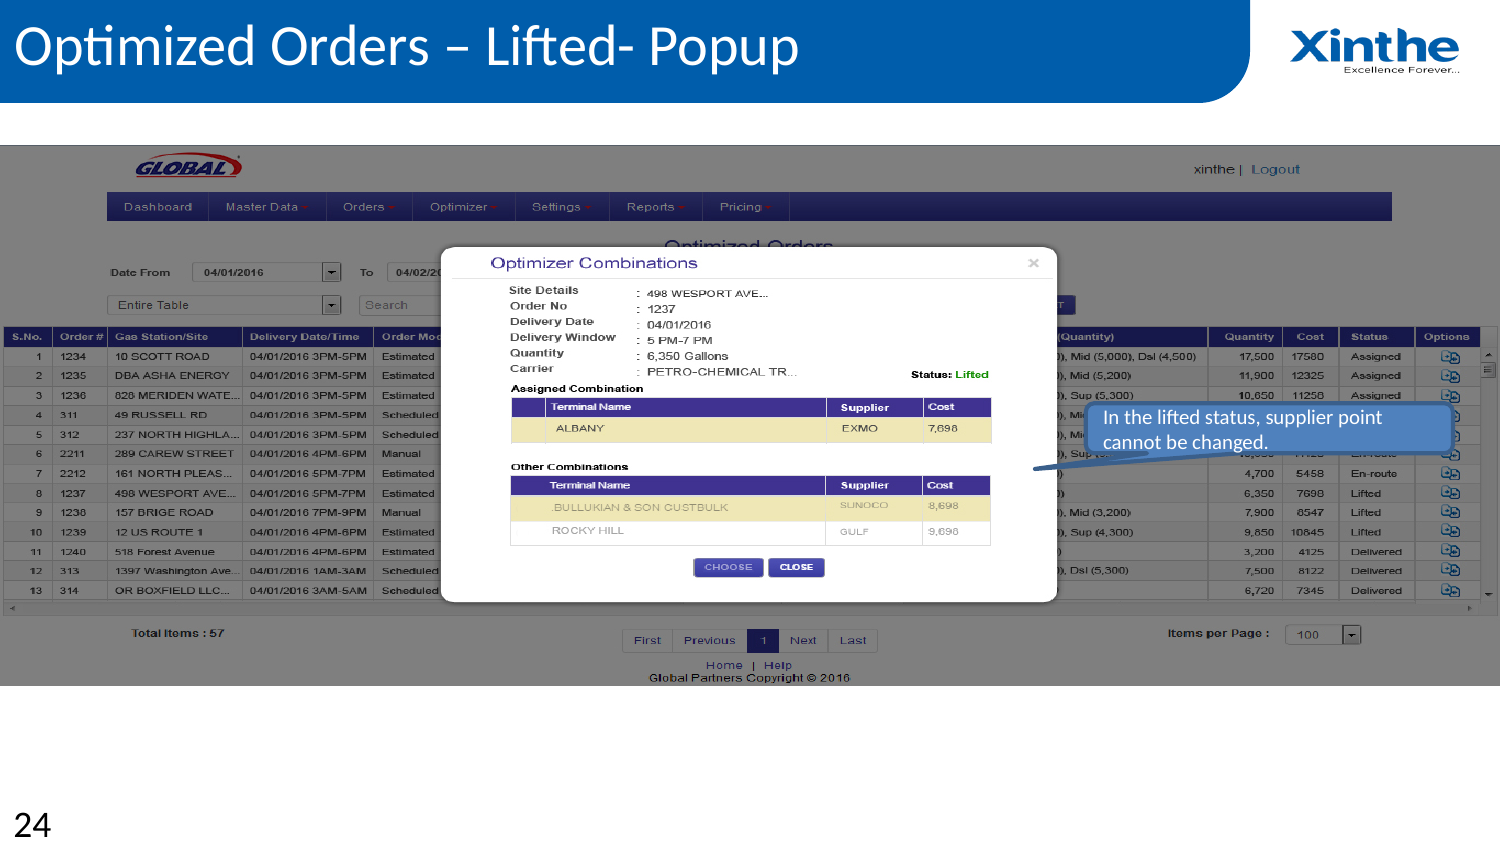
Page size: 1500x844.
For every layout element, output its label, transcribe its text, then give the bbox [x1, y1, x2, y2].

picture [0, 145, 1500, 686]
text_box Optimized Orders – Lifted- Popup [0, 0, 1252, 85]
picture [1290, 28, 1460, 74]
text_box [0, 792, 187, 844]
